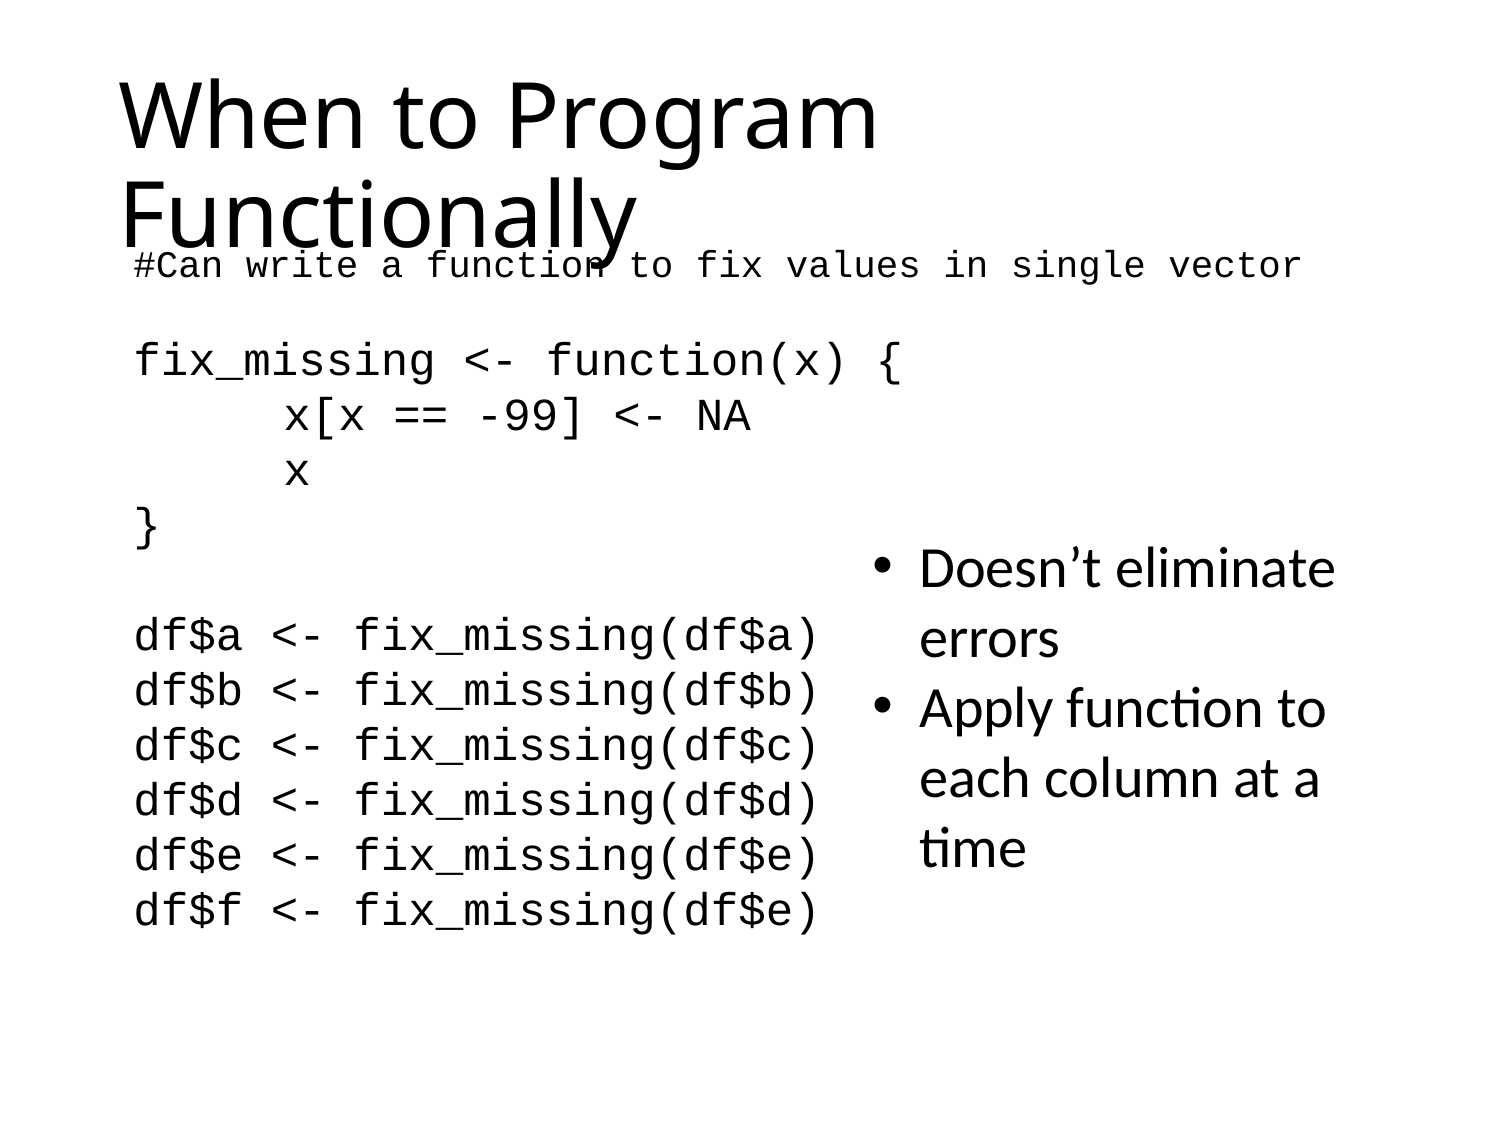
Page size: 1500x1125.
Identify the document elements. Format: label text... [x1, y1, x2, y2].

title When to Program Functionally [103, 59, 1397, 278]
text_box Doesn’t eliminate errors Apply function to each column at a time [857, 522, 1425, 887]
text_box #Can write a function to fix values in single vector fix_missing <- function(x) { x[x == -99] <- NA x } df$a <- fix_missing(df$a) df$b <- fix_missing(df$b) df$c <- fix_missing(df$c) df$d <- fix_missing(df$d) df$e <- fix_missing(df$e) df$f <- fix_missing(df$e) [118, 232, 1398, 943]
